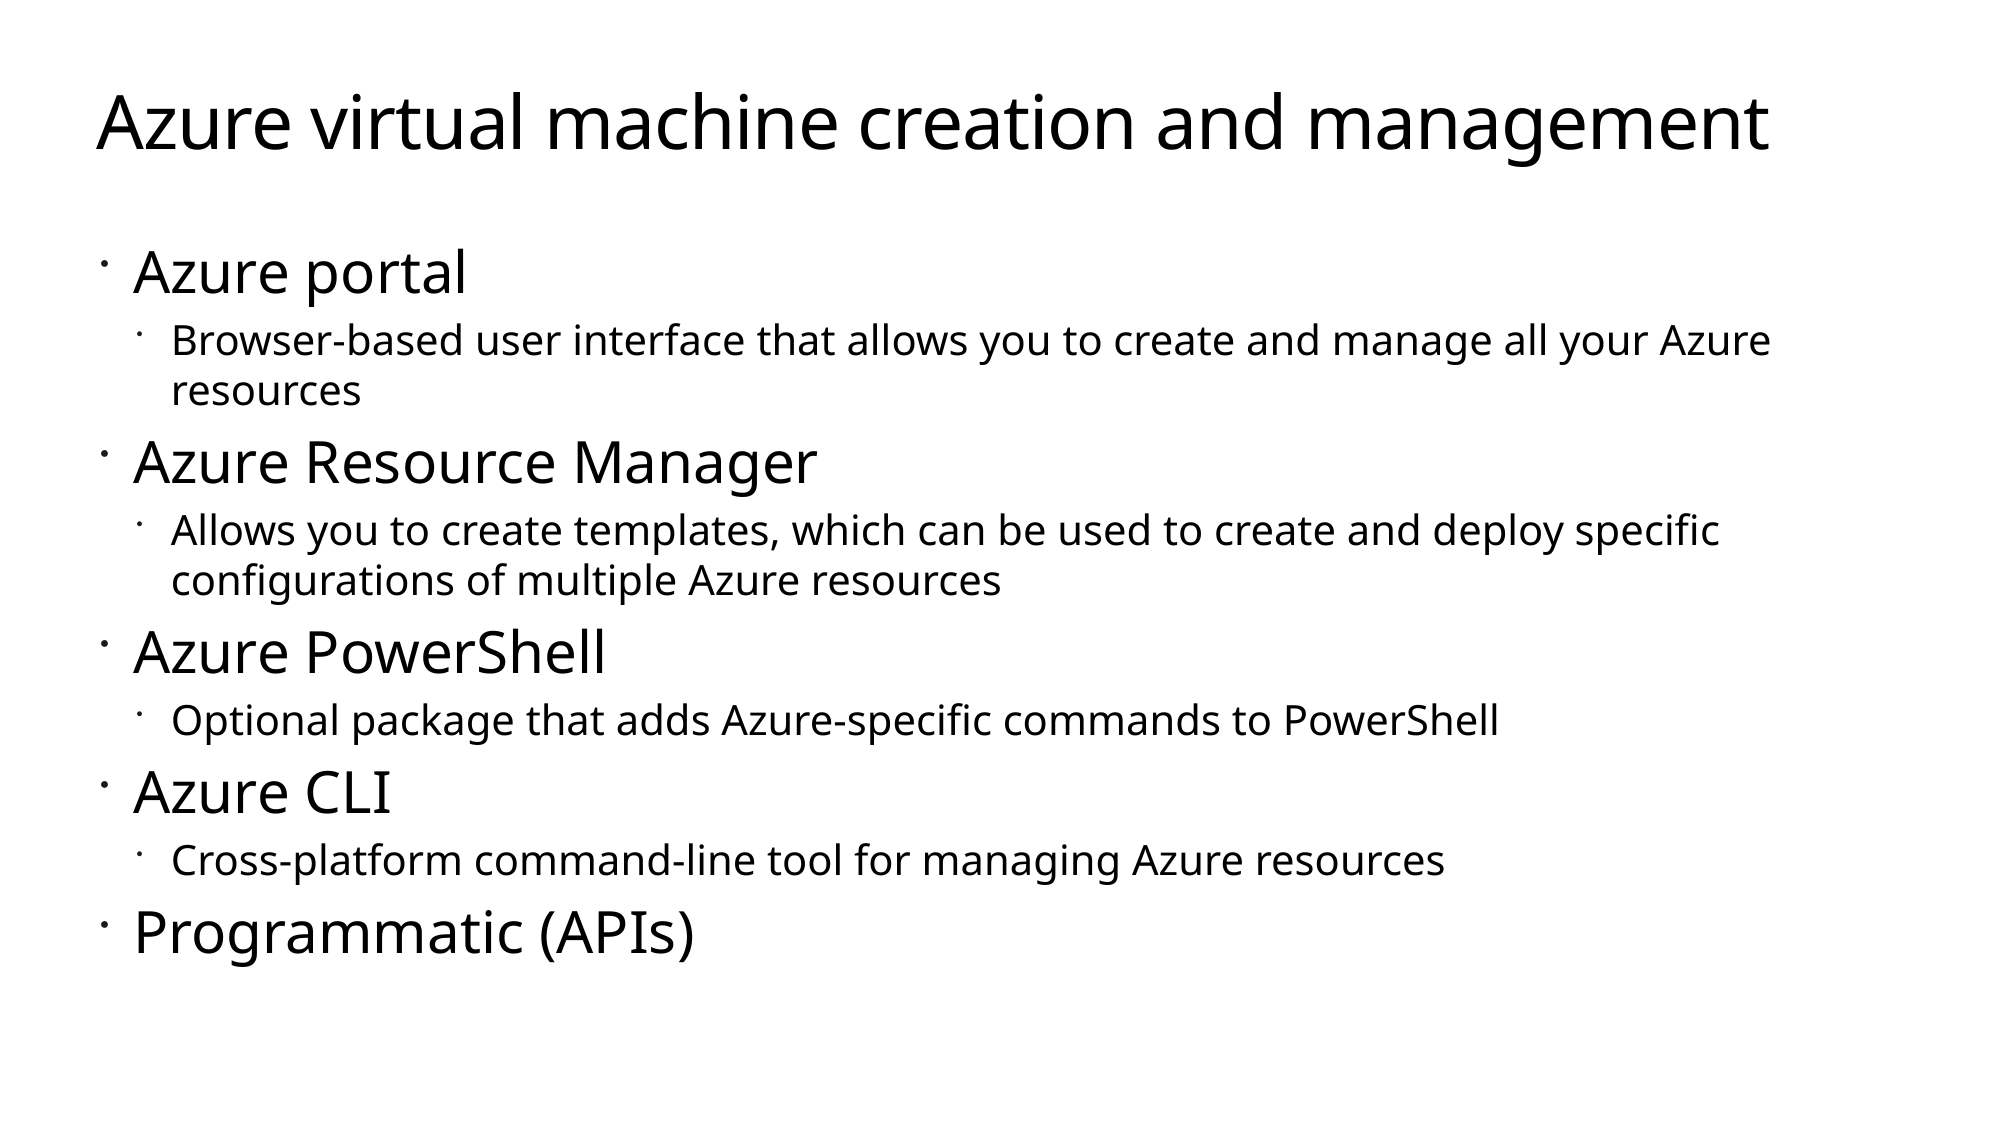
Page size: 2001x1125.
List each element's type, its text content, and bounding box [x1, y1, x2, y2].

title Azure virtual machine creation and management [96, 75, 1904, 166]
list Azure portal Browser-based user interface that allows you to create and manage all your Azure resources Azure Resource Manager Allows you to create templates, which can be used to create and deploy specific configurations of multiple Azure resources Azure PowerShell Optional package that adds Azure-specific commands to PowerShell Azure CLI Cross-platform command-line tool for managing Azure resources Programmatic (APIs) [95, 235, 1904, 939]
